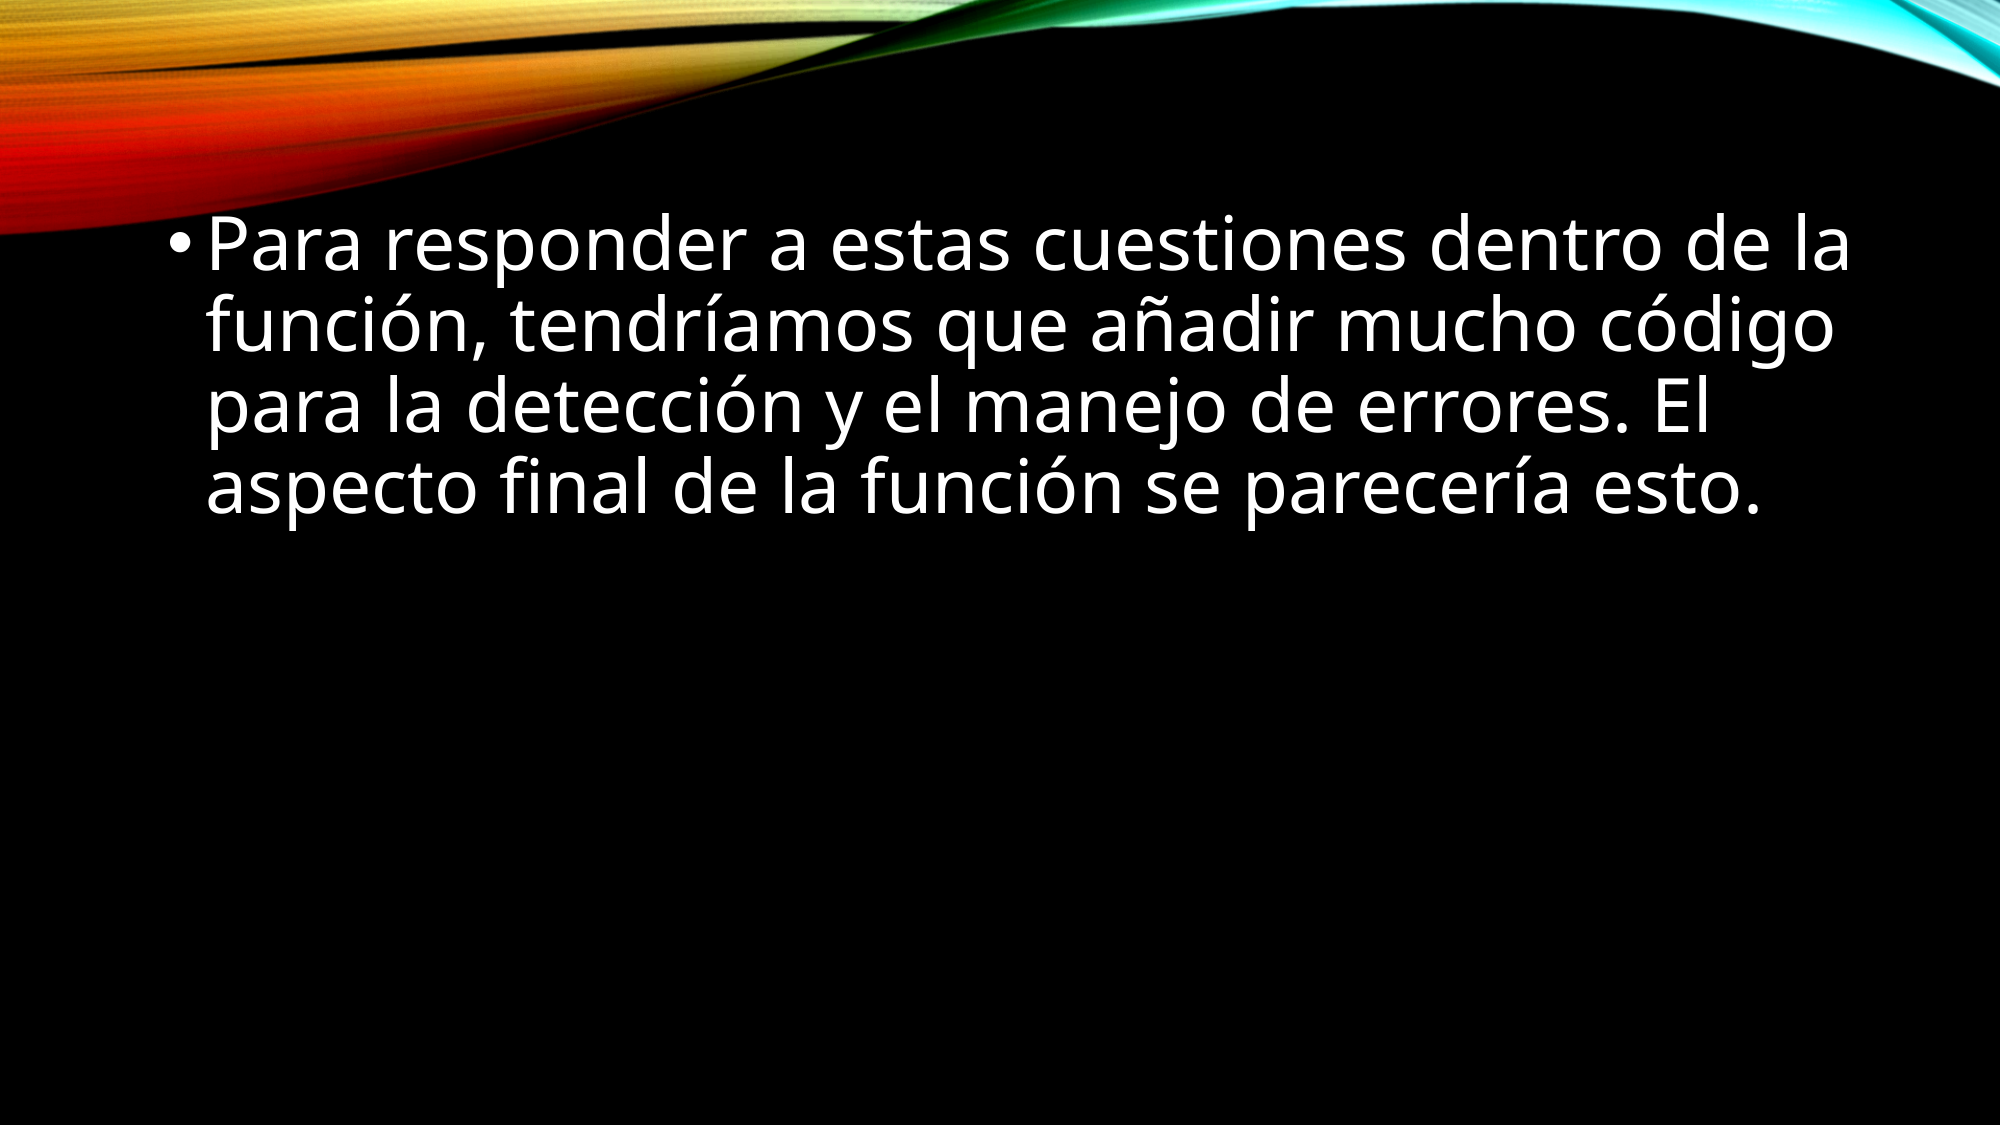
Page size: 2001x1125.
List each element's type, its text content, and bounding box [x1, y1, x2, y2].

picture [0, 0, 2000, 237]
list Para responder a estas cuestiones dentro de la función, tendríamos que añadir mucho código para la detección y el manejo de errores. El aspecto final de la función se parecería esto. [152, 198, 1885, 1029]
